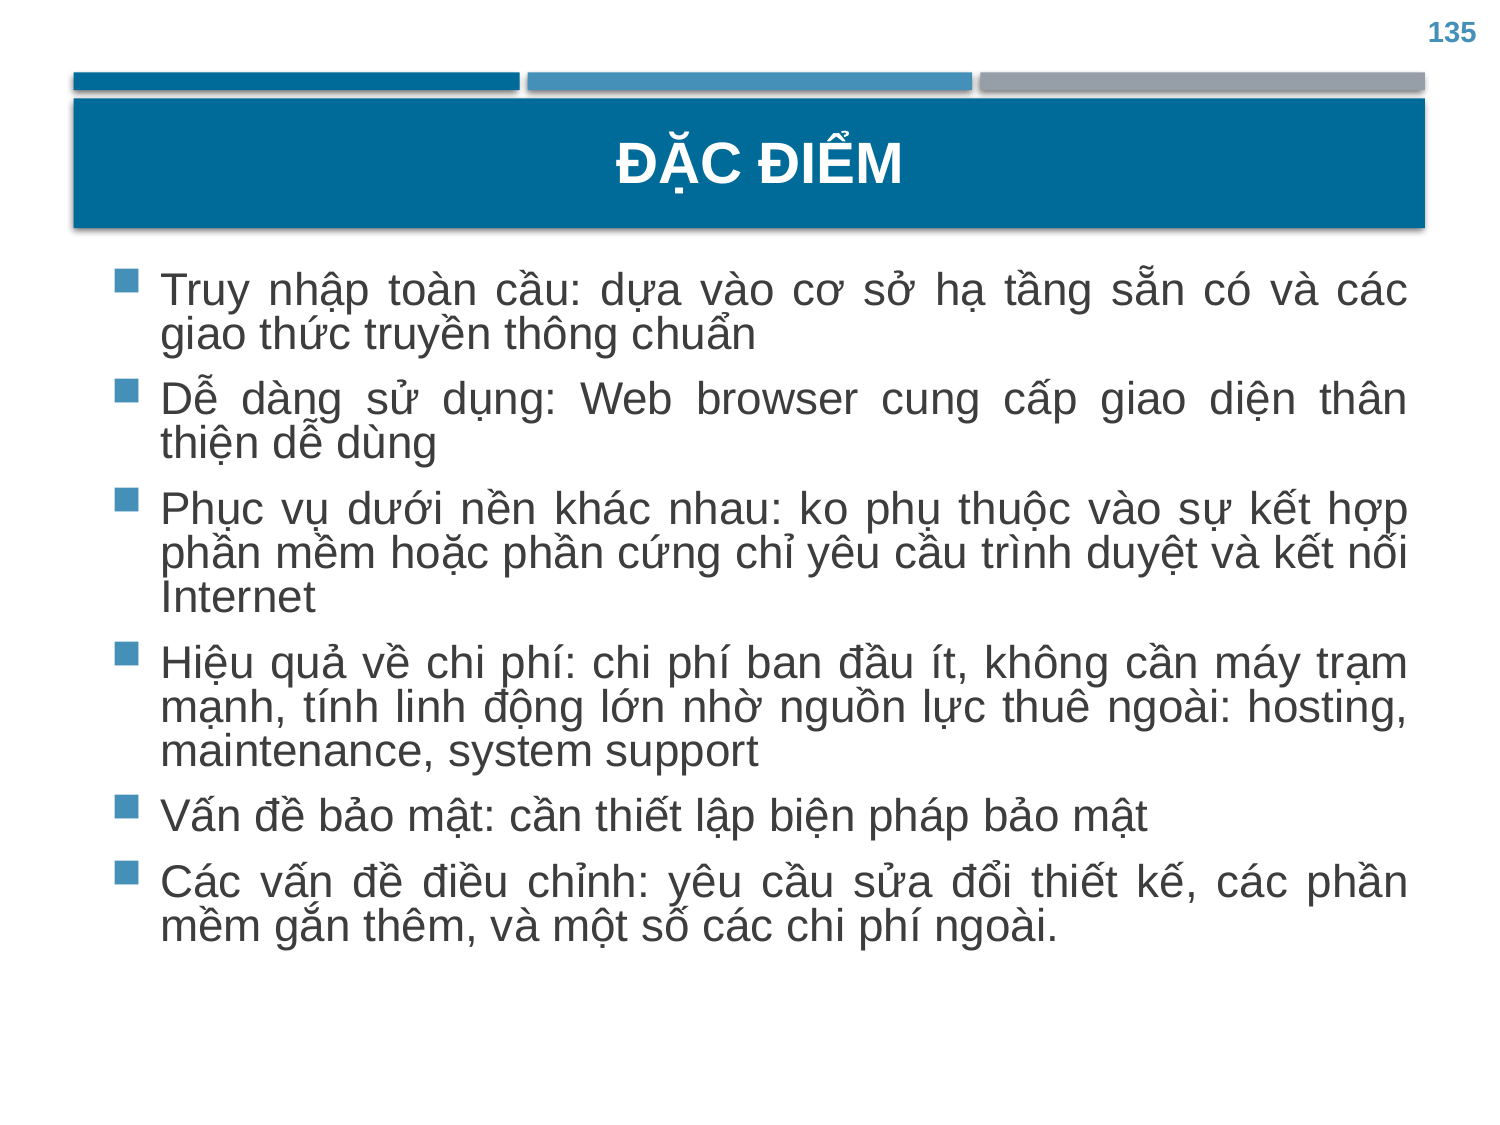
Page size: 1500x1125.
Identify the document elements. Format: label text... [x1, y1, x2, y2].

list Truy nhập toàn cầu: dựa vào cơ sở hạ tầng sẵn có và các giao thức truyền thông chuẩn Dễ dàng sử dụng: Web browser cung cấp giao diện thân thiện dễ dùng Phục vụ dưới nền khác nhau: ko phụ thuộc vào sự kết hợp phần mềm hoặc phần cứng chỉ yêu cầu trình duyệt và kết nối Internet Hiệu quả về chi phí: chi phí ban đầu ít, không cần máy trạm mạnh, tính linh động lớn nhờ nguồn lực thuê ngoài: hosting, maintenance, system support Vấn đề bảo mật: cần thiết lập biện pháp bảo mật Các vấn đề điều chỉnh: yêu cầu sửa đổi thiết kế, các phần mềm gắn thêm, và một số các chi phí ngoài. [95, 262, 1425, 1066]
slide_number 135 [1404, 1, 1500, 62]
title Đặc điểm [95, 112, 1425, 203]
